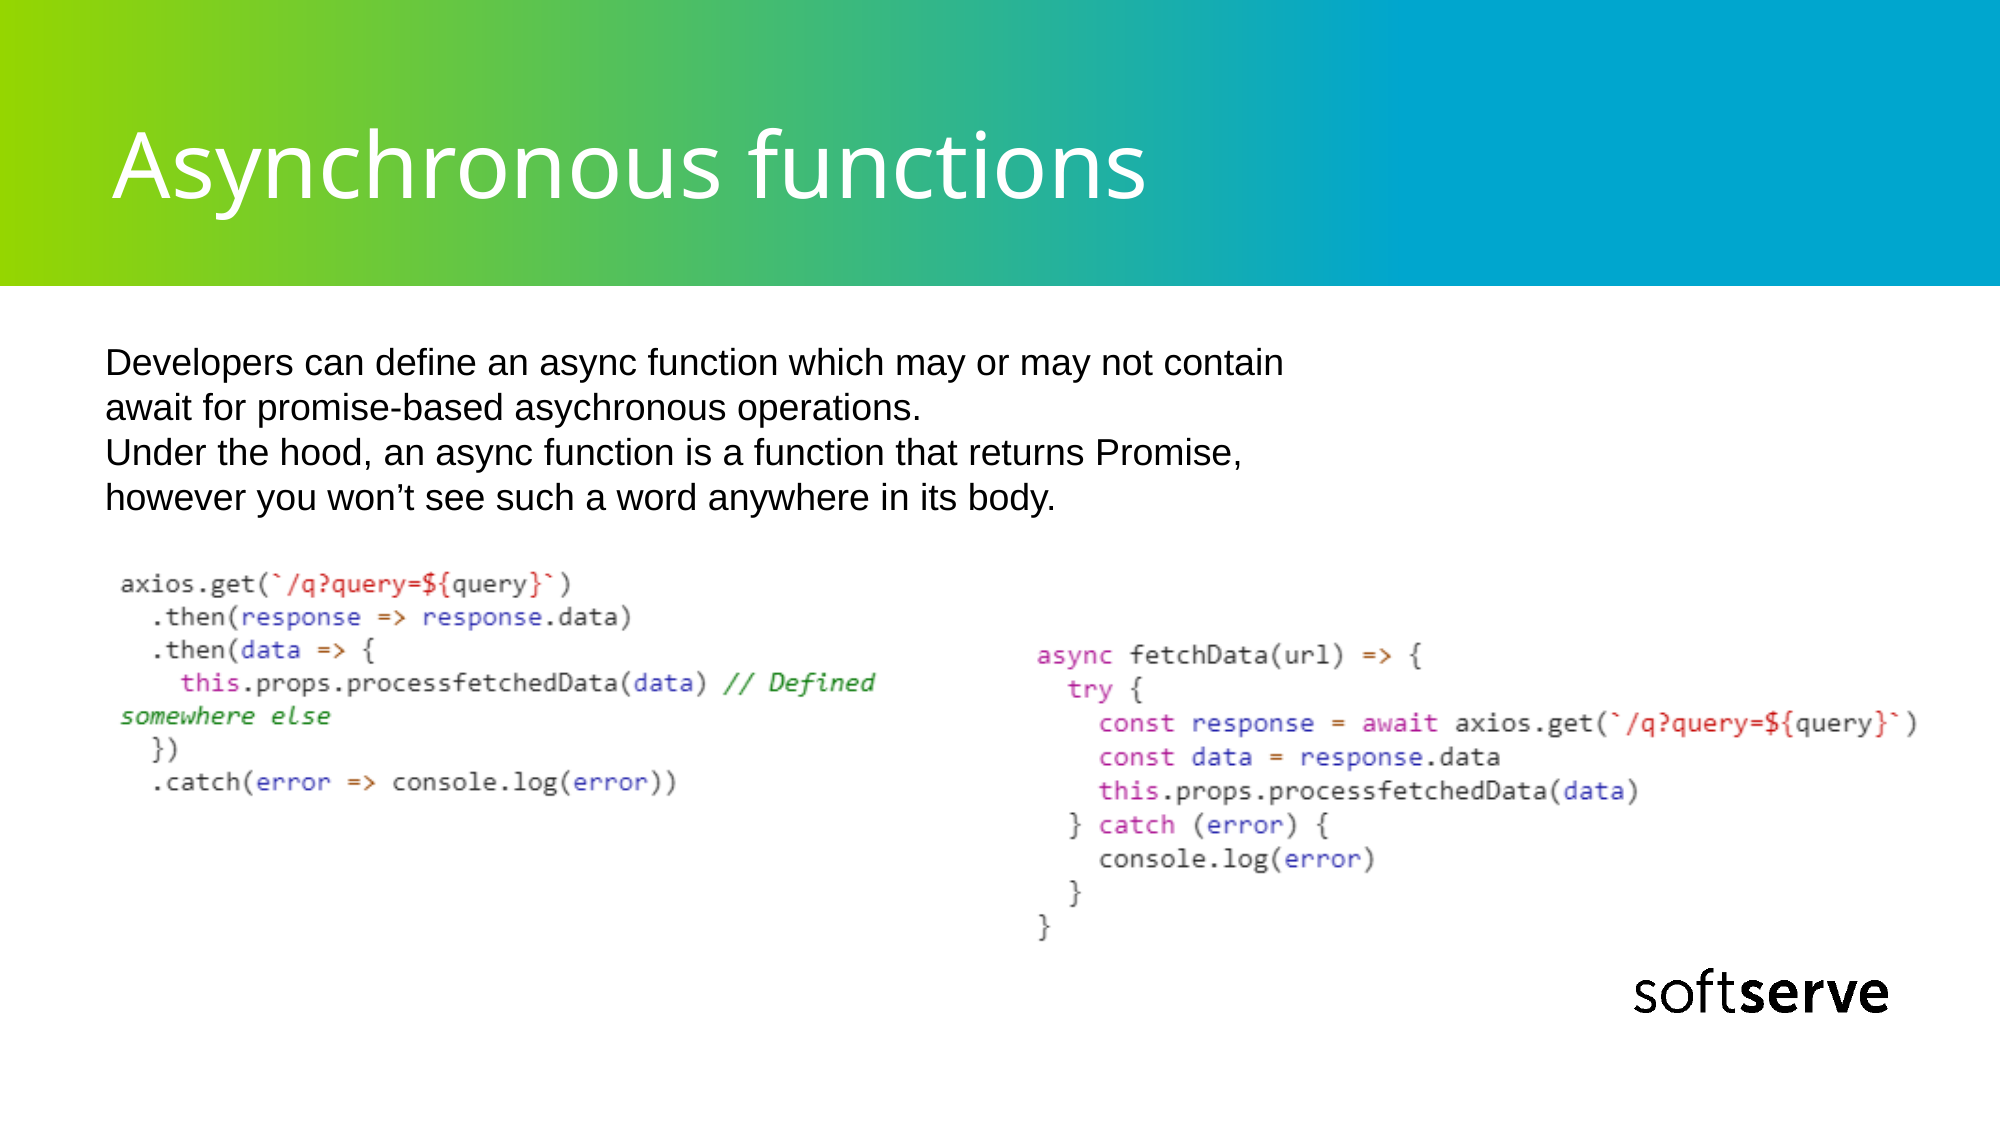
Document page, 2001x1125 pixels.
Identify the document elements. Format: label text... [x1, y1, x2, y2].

title Asynchronous functions [112, 112, 1888, 225]
picture [1021, 632, 1964, 945]
picture [1634, 968, 1888, 1013]
picture [112, 565, 923, 820]
text_box Developers can define an async function which may or may not contain await for promise-based asychronous operations. Under the hood, an async function is a function that returns Promise, however you won’t see such a word anywhere in its body. [90, 330, 1380, 526]
